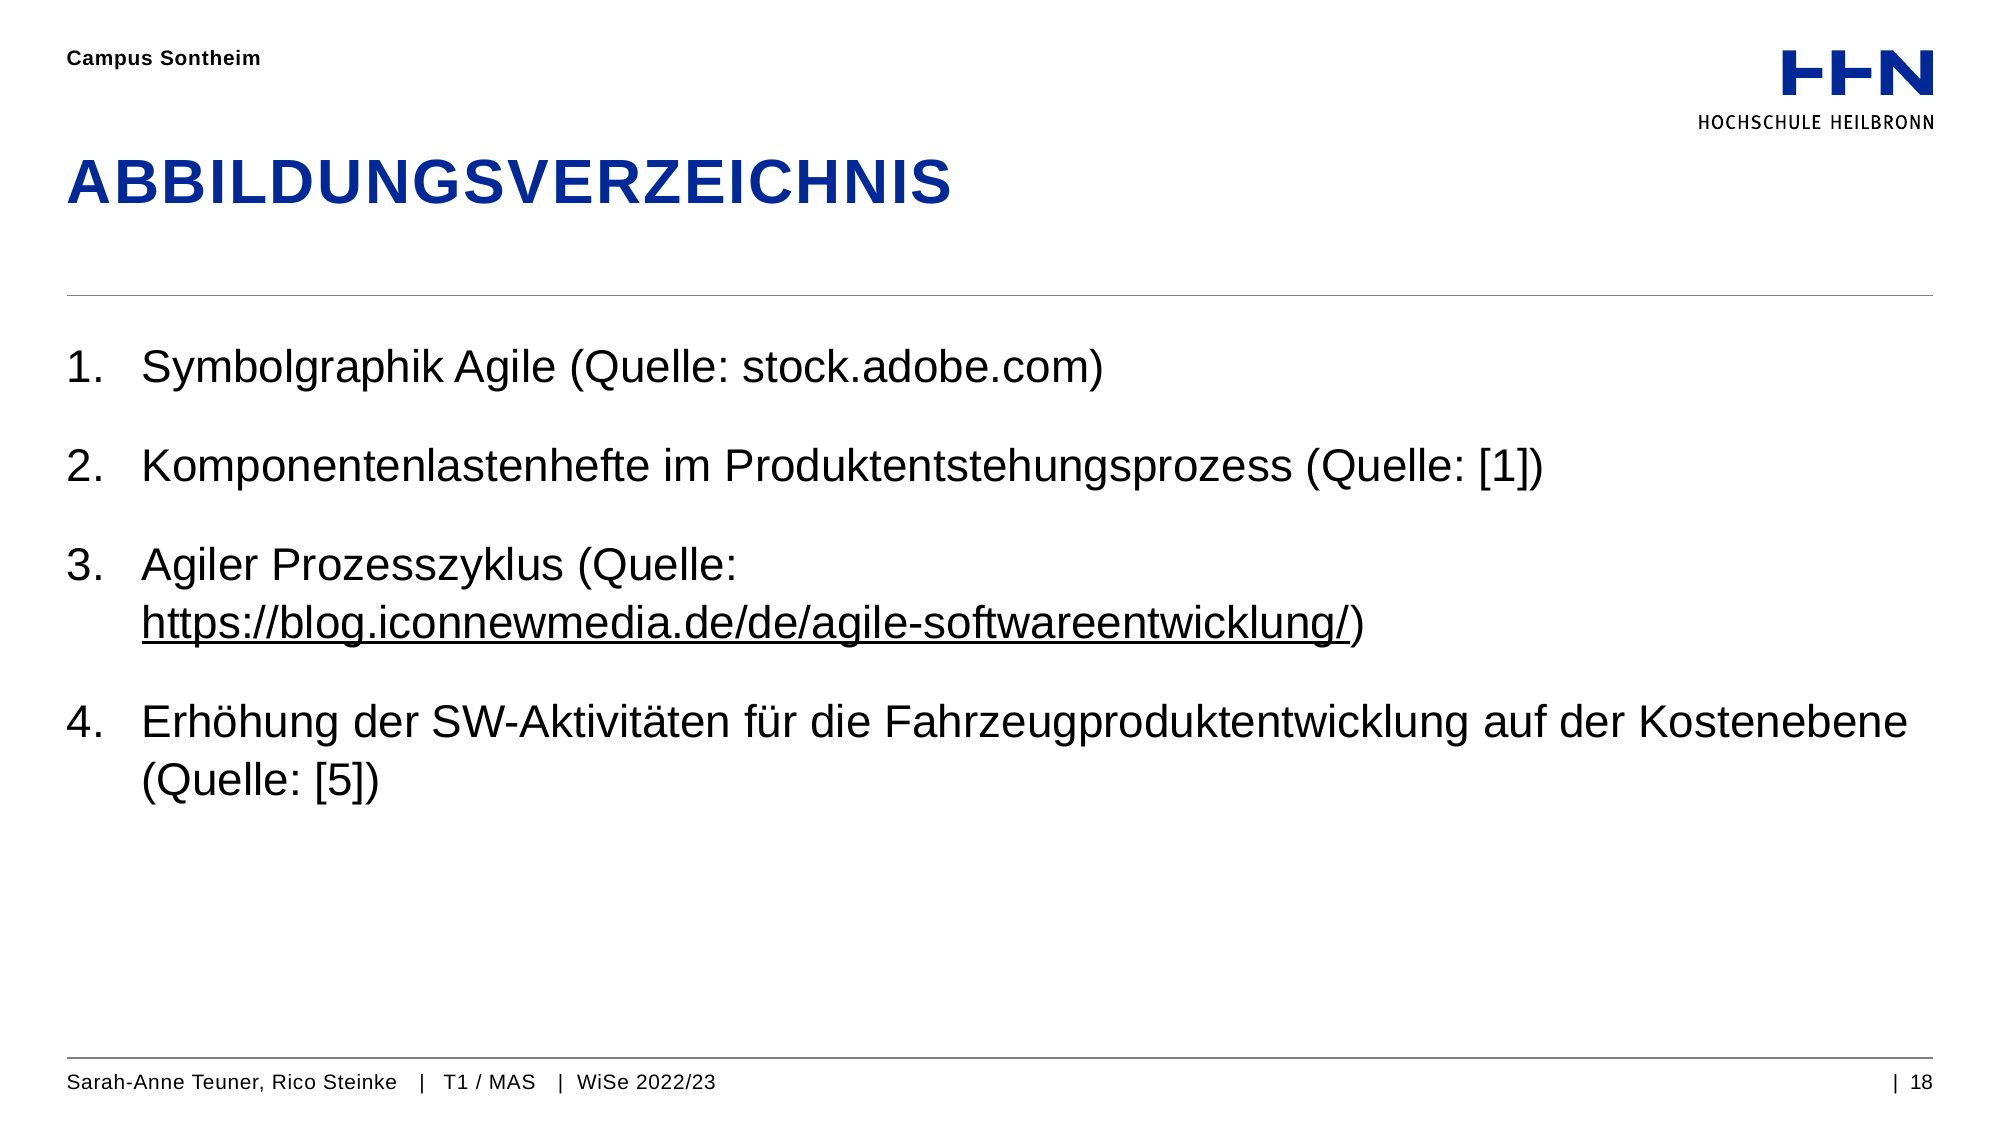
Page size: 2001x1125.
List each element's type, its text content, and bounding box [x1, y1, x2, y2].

slide_number Campus Sontheim [66, 45, 1277, 81]
footer Sarah-Anne Teuner, Rico Steinke | T1 / MAS | WiSe 2022/23 [66, 1068, 1277, 1105]
slide_number | 18 [1621, 1068, 1933, 1105]
title AbbildungsVerzeichnis [66, 147, 1933, 290]
list Symbolgraphik Agile (Quelle: stock.adobe.com) Komponentenlastenhefte im Produktentstehungsprozess (Quelle: [1]) Agiler Prozesszyklus (Quelle: https://blog.iconnewmedia.de/de/agile-softwareentwicklung/) Erhöhung der SW-Aktivitäten für die Fahrzeugproduktentwicklung auf der Kostenebene (Quelle: [5]) [66, 333, 1933, 1025]
